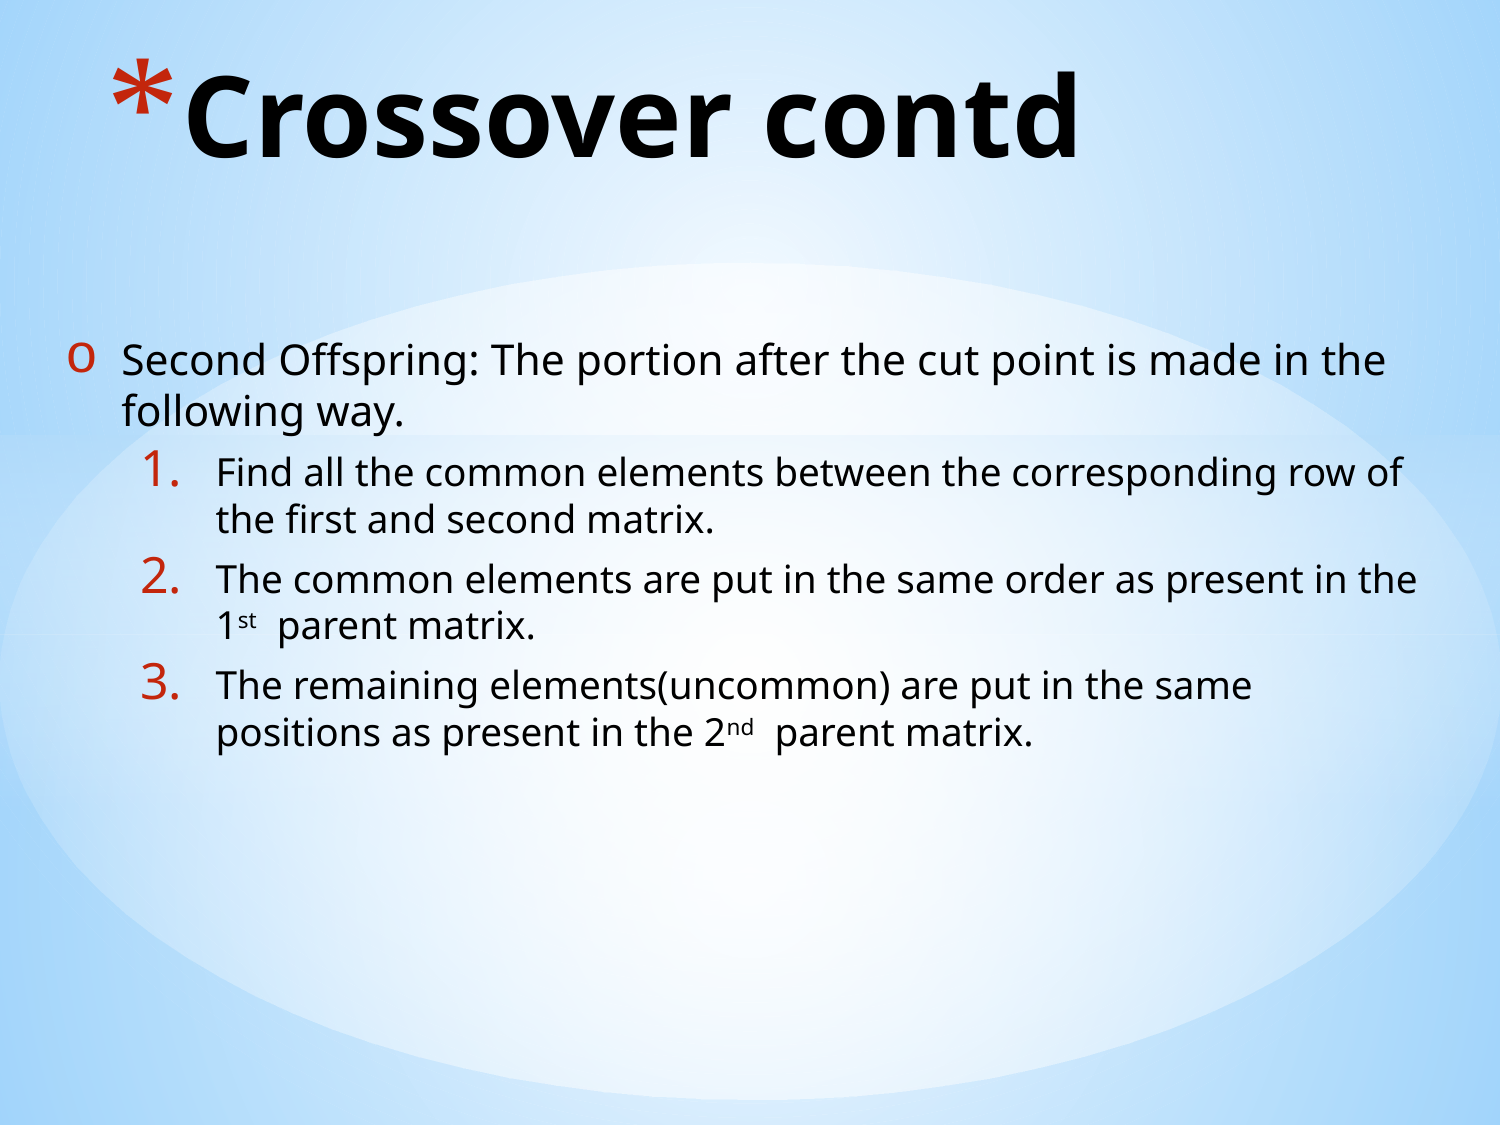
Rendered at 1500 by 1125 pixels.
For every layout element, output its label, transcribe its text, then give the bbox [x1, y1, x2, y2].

subtitle Second Offspring: The portion after the cut point is made in the following way. Find all the common elements between the corresponding row of the first and second matrix. The common elements are put in the same order as present in the 1st parent matrix. The remaining elements(uncommon) are put in the same positions as present in the 2nd parent matrix. [50, 324, 1438, 1025]
title Crossover contd [62, 37, 1450, 275]
